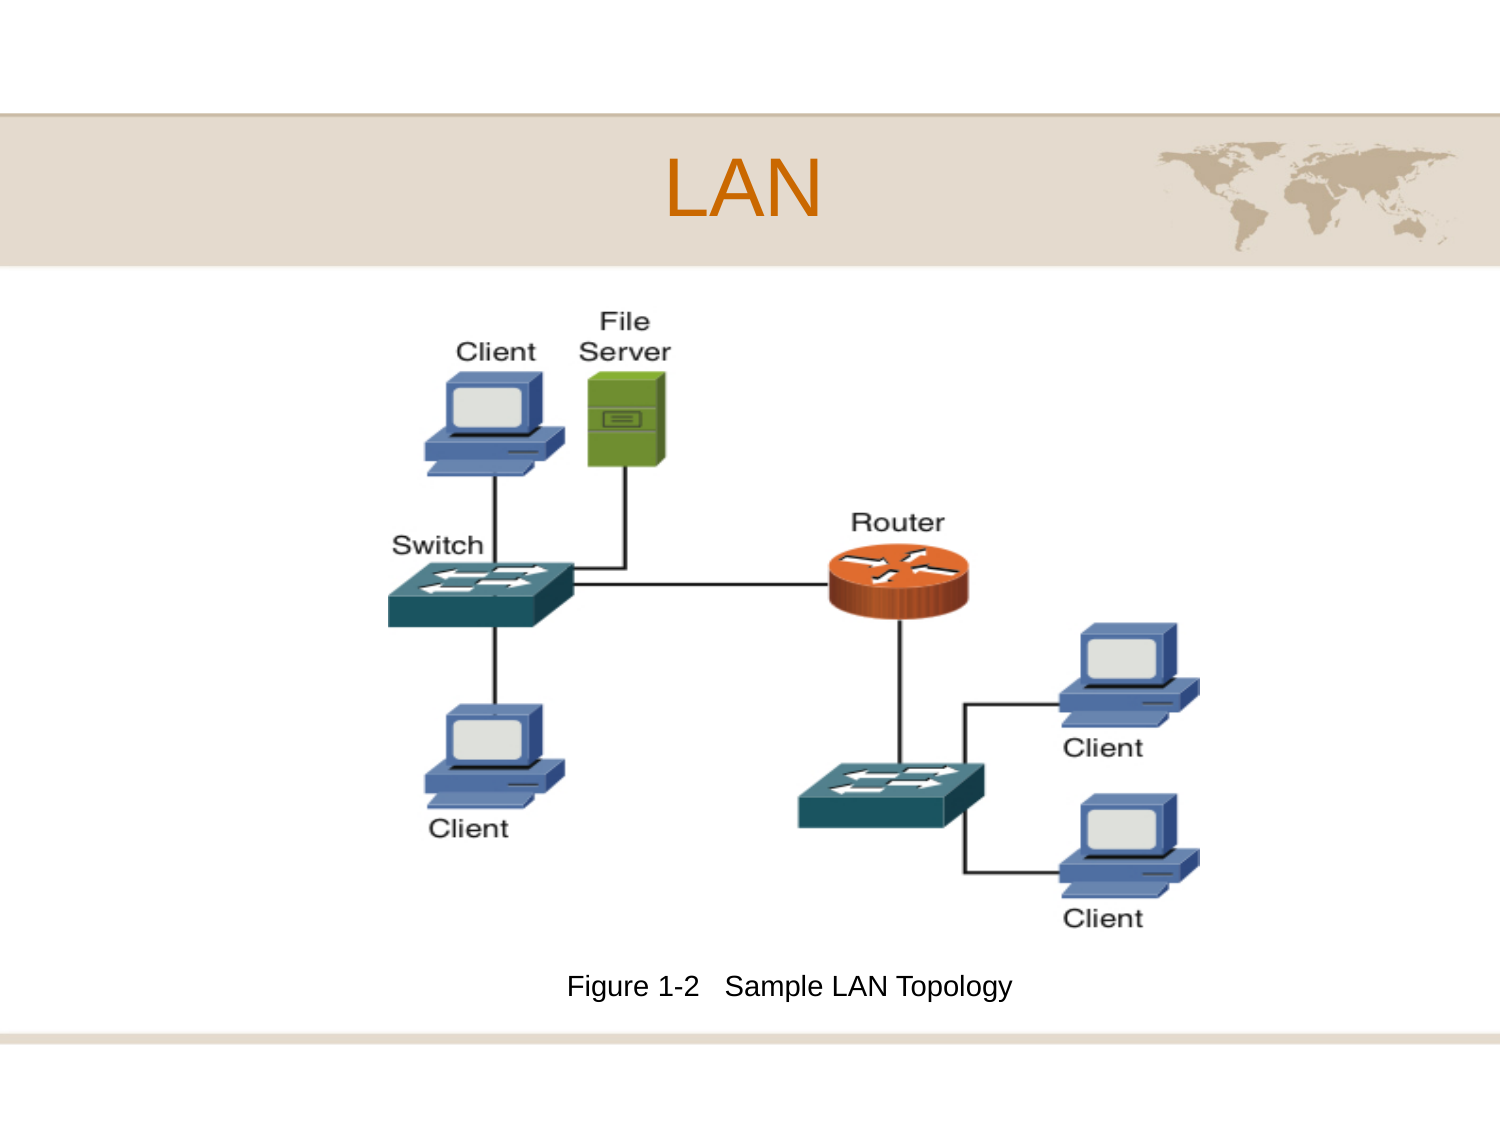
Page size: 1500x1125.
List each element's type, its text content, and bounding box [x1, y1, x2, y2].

text_box Figure 1-2 Sample LAN Topology [113, 960, 1476, 1010]
picture [0, 0, 1500, 1125]
text_box [88, 932, 1500, 1023]
title LAN [68, 135, 1419, 231]
